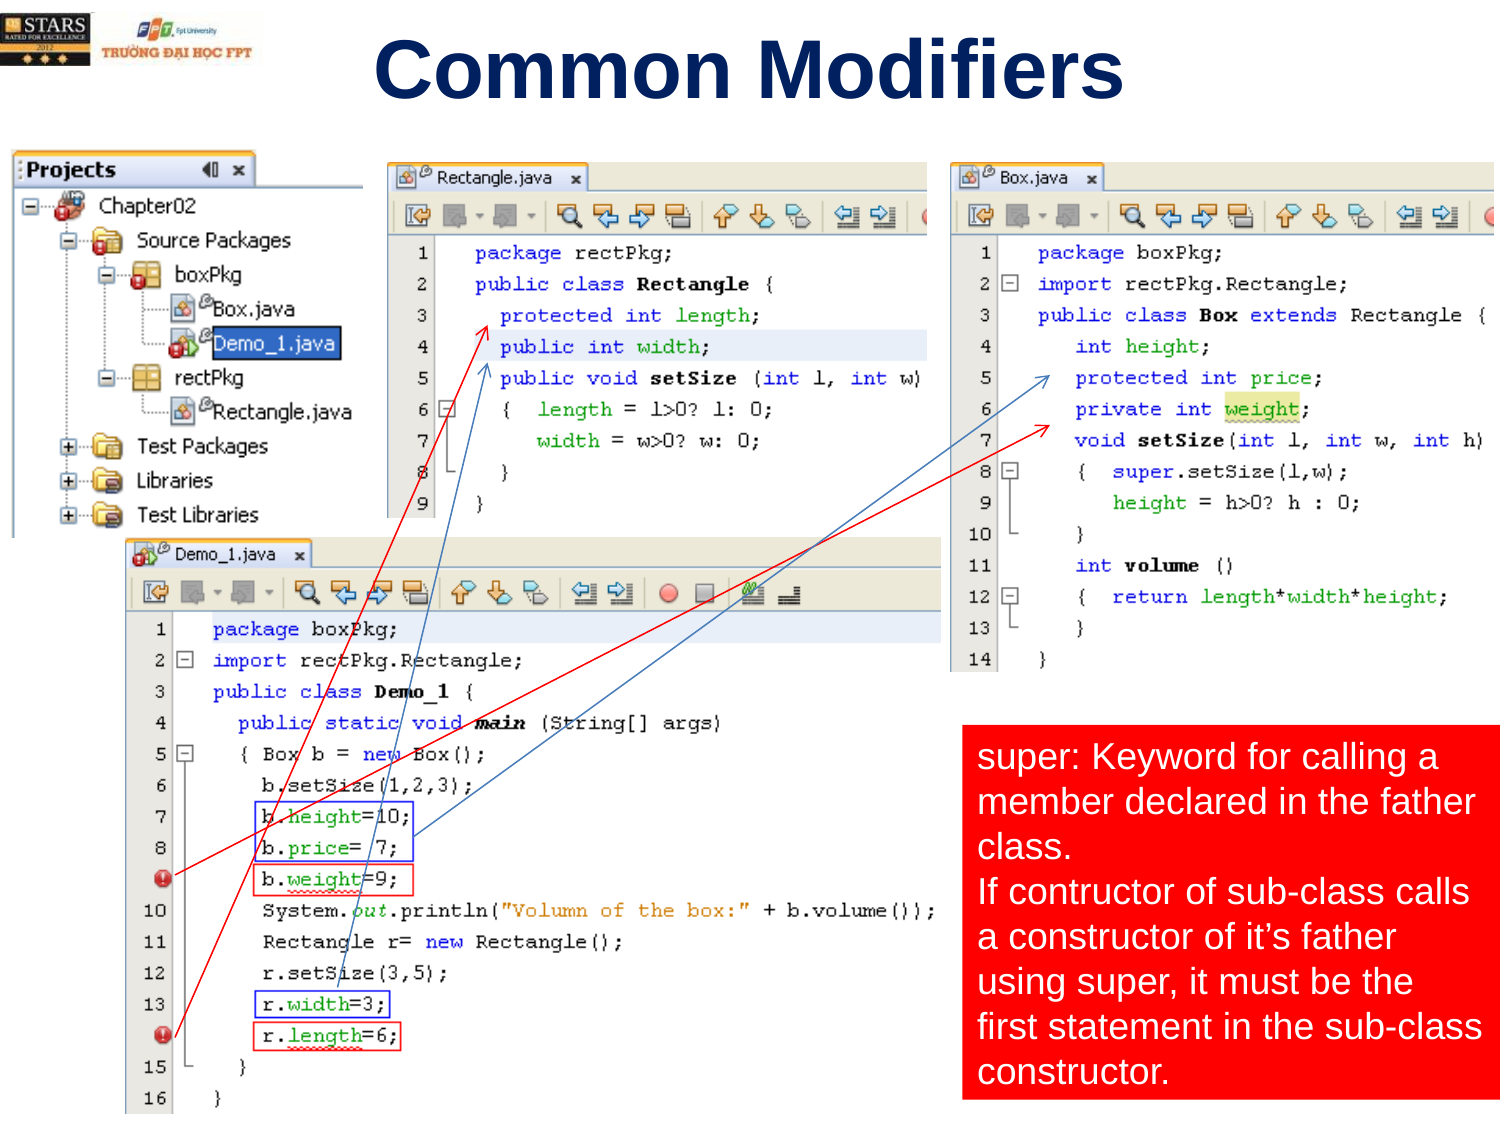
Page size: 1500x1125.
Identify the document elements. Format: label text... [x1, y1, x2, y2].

picture [0, 12, 75, 66]
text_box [691, 599, 726, 751]
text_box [10, 149, 1495, 1115]
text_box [174, 845, 1051, 876]
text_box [0, 524, 688, 838]
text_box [174, 424, 407, 523]
title Common Modifiers [75, 12, 1425, 118]
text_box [412, 374, 1051, 838]
